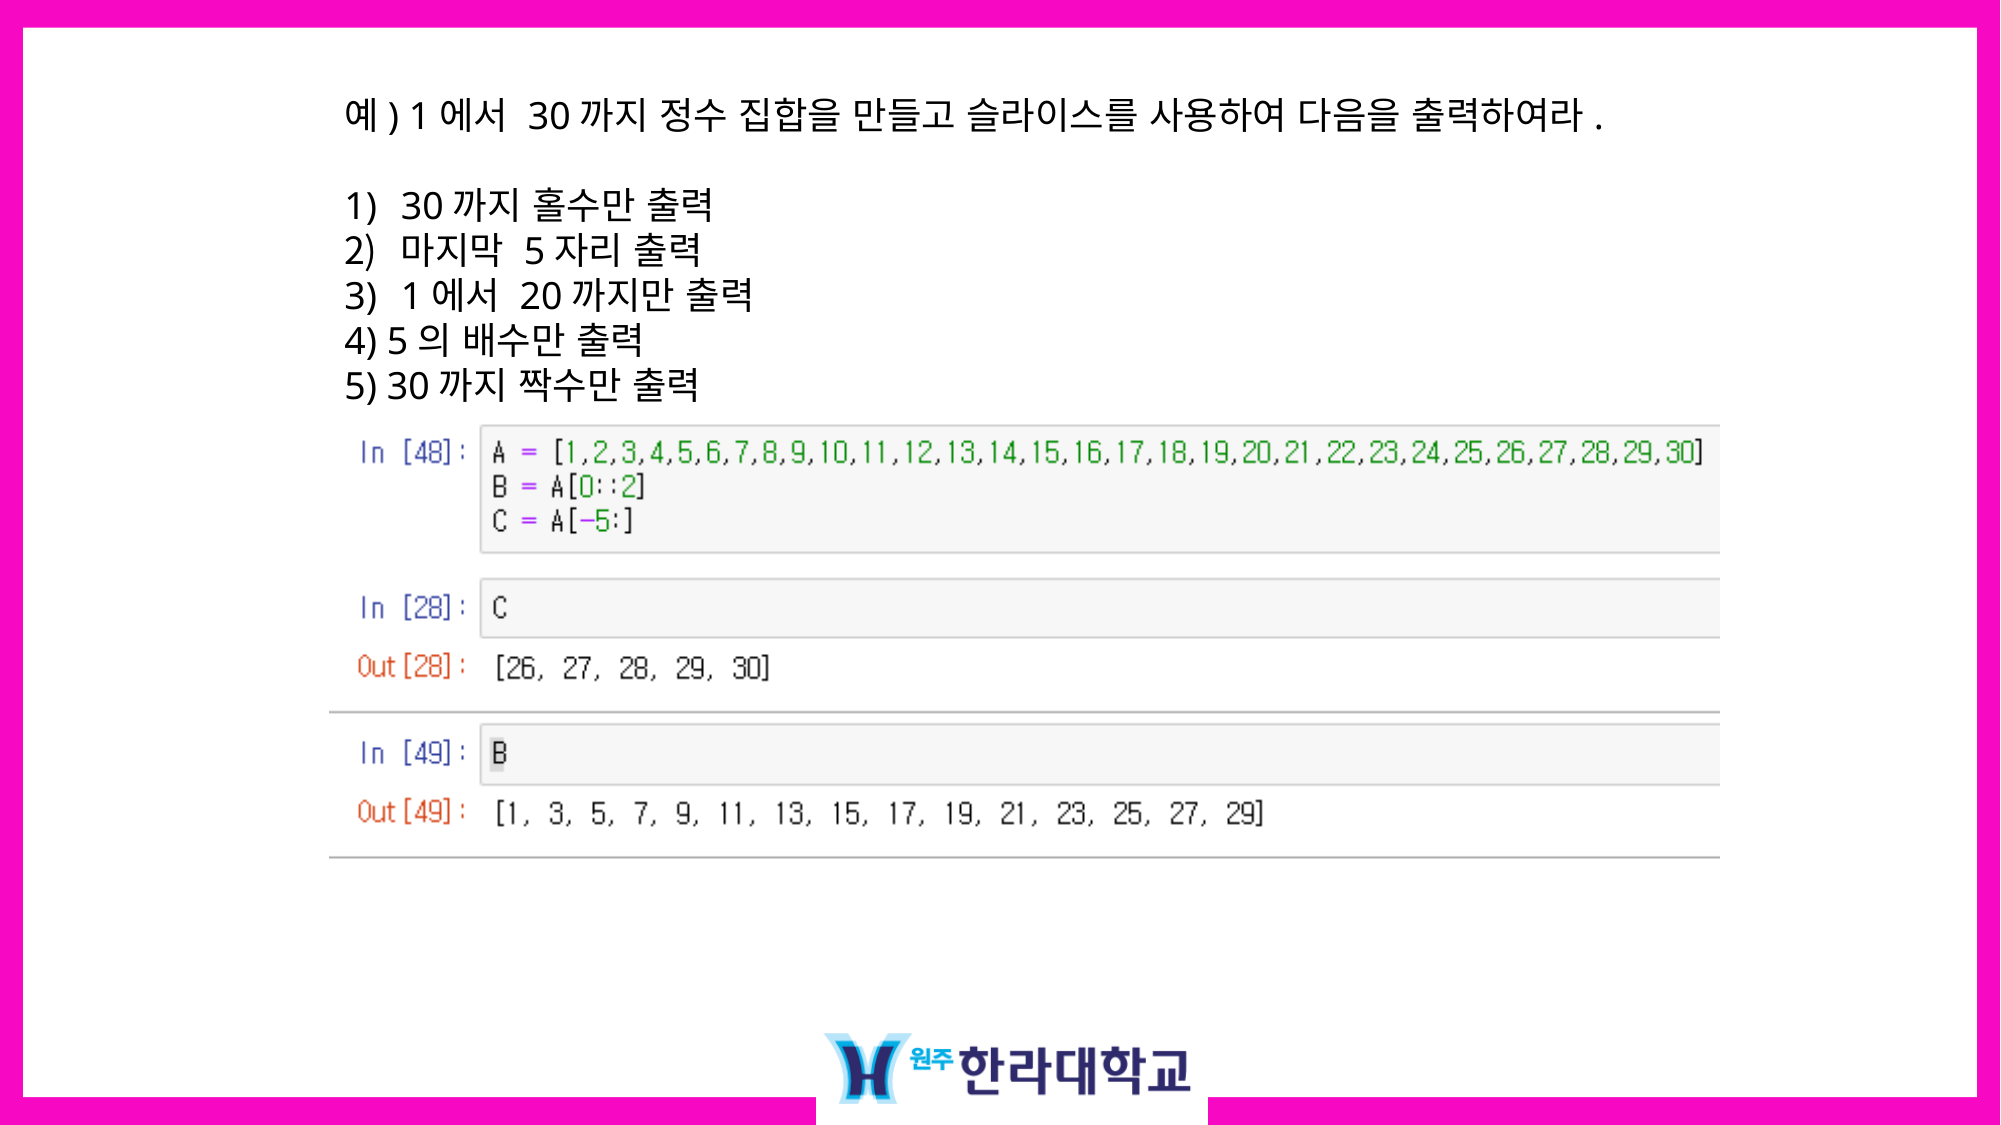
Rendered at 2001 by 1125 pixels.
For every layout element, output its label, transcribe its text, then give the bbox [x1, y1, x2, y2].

picture [329, 417, 1720, 865]
picture [816, 1010, 1208, 1125]
text_box 예) 1에서 30까지 정수 집합을 만들고 슬라이스를 사용하여 다음을 출력하여라. 30까지 홀수만 출력 마지막 5자리 출력 1에서 20까지만 출력 4) 5의 배수만 출력 5) 30까지 짝수만 출력 [329, 84, 1690, 415]
